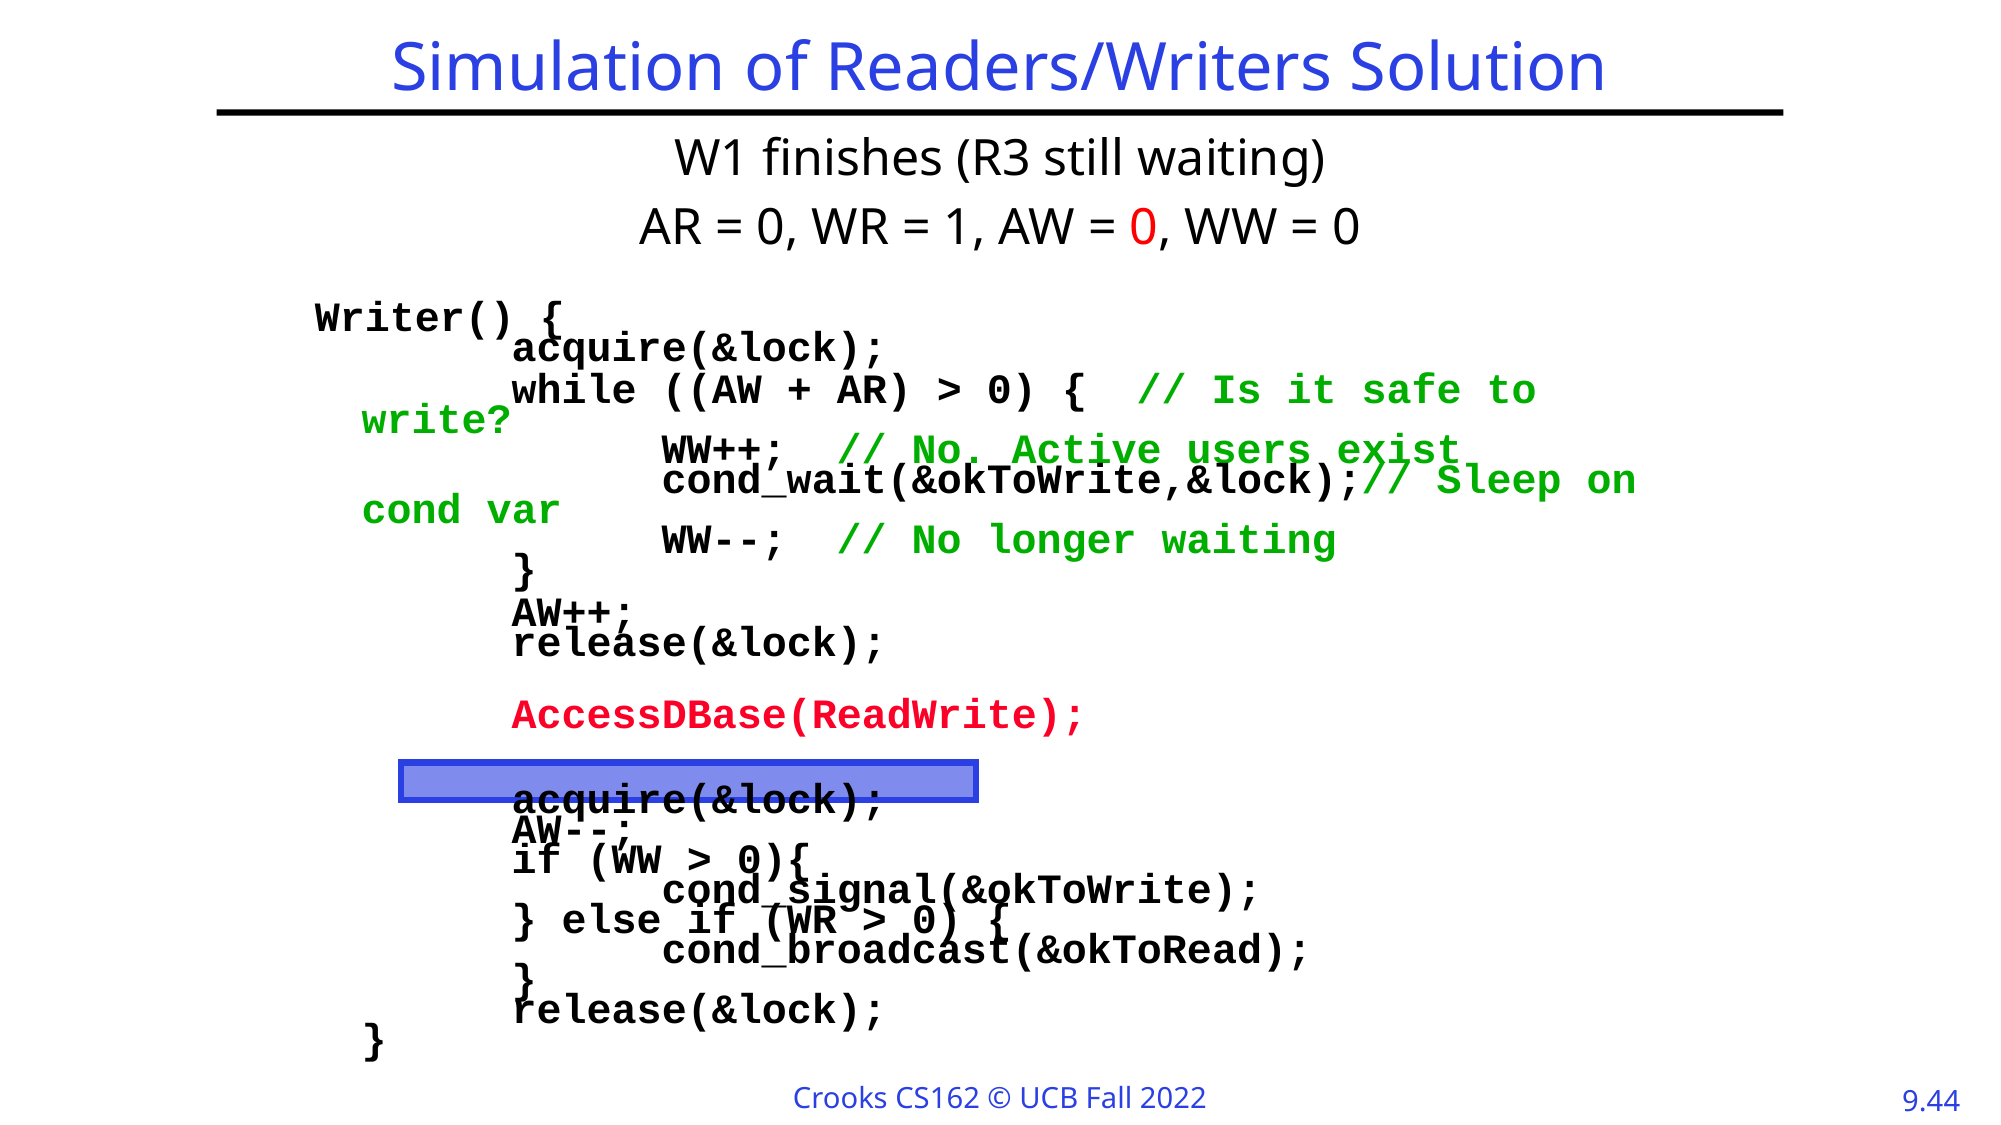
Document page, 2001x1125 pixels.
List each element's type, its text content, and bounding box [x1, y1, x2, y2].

list W1 finishes (R3 still waiting) AR = 0, WR = 1, AW = 0, WW = 0 [350, 125, 1650, 300]
text_box Writer() { acquire(&lock); while ((AW + AR) > 0) { // Is it safe to write? WW++; // No. Active users exist cond_wait(&okToWrite,&lock);// Sleep on cond var WW--; // No longer waiting } AW++; release(&lock); AccessDBase(ReadWrite); acquire(&lock); AW--; if (WW > 0){ cond_signal(&okToWrite); } else if (WR > 0) { cond_broadcast(&okToRead); } release(&lock); } [299, 299, 1713, 1063]
title Simulation of Readers/Writers Solution [0, 24, 2000, 113]
